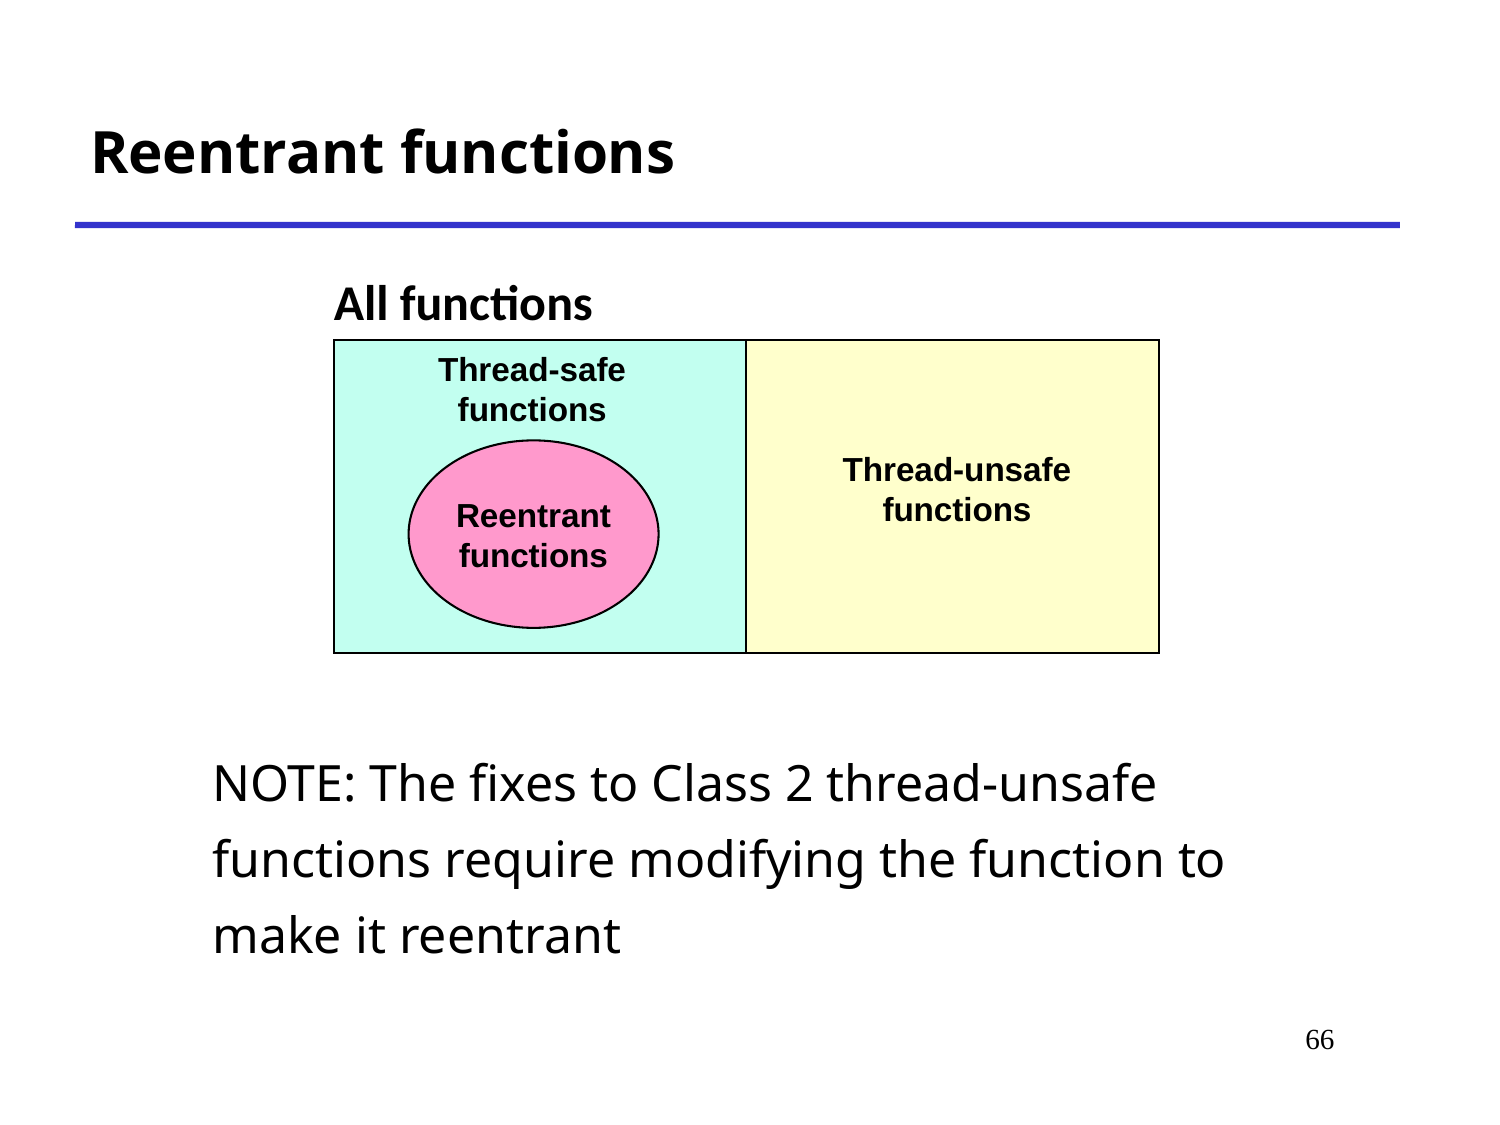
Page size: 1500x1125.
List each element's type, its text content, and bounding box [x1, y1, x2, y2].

text_box NOTE: The fixes to Class 2 thread-unsafe functions require modifying the function to make it reentrant [122, 738, 1377, 971]
title Reentrant functions [75, 75, 1400, 225]
slide_number 70 [1137, 1012, 1351, 1088]
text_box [317, 262, 1159, 654]
